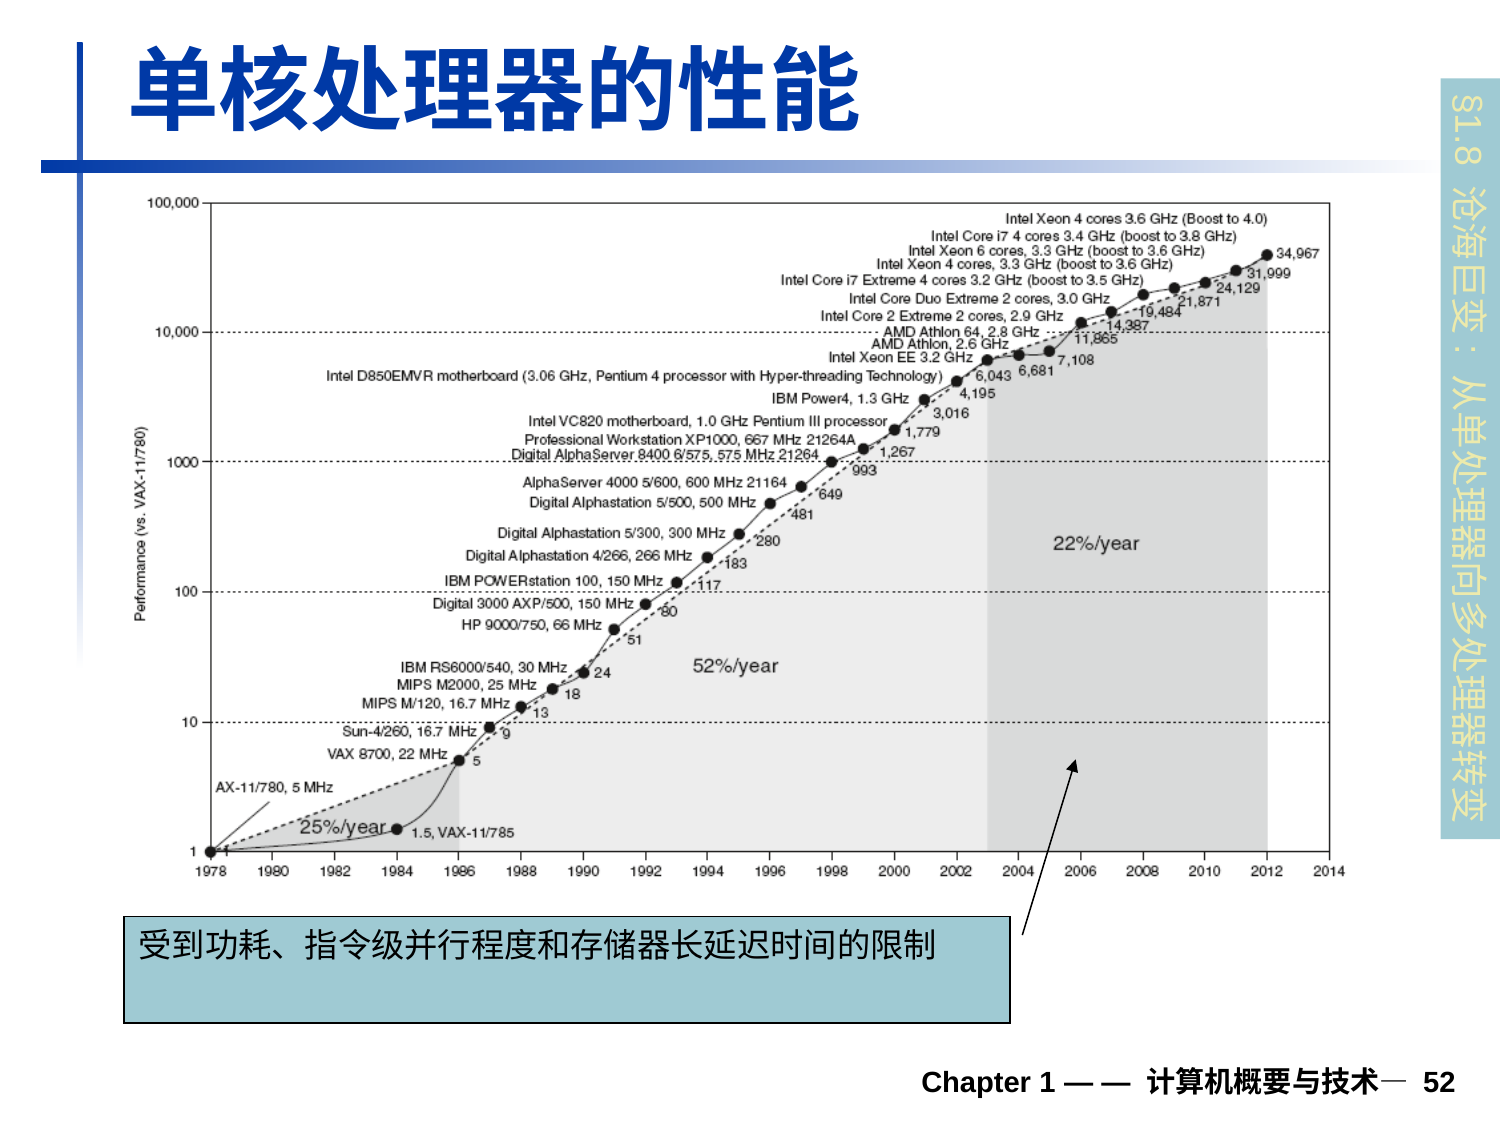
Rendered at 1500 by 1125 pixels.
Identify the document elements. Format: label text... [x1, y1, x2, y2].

picture [111, 176, 1365, 895]
text_box §1.8 沧海巨变: 从单处理器向多处理器转变 [1440, 78, 1500, 840]
footer Chapter 1 — — 计算机概要与技术— 52 [277, 1046, 1471, 1106]
text_box 受到功耗、指令级并行程度和存储器长延迟时间的限制 [123, 916, 1010, 1023]
title 单核处理器的性能 [112, 23, 1468, 149]
